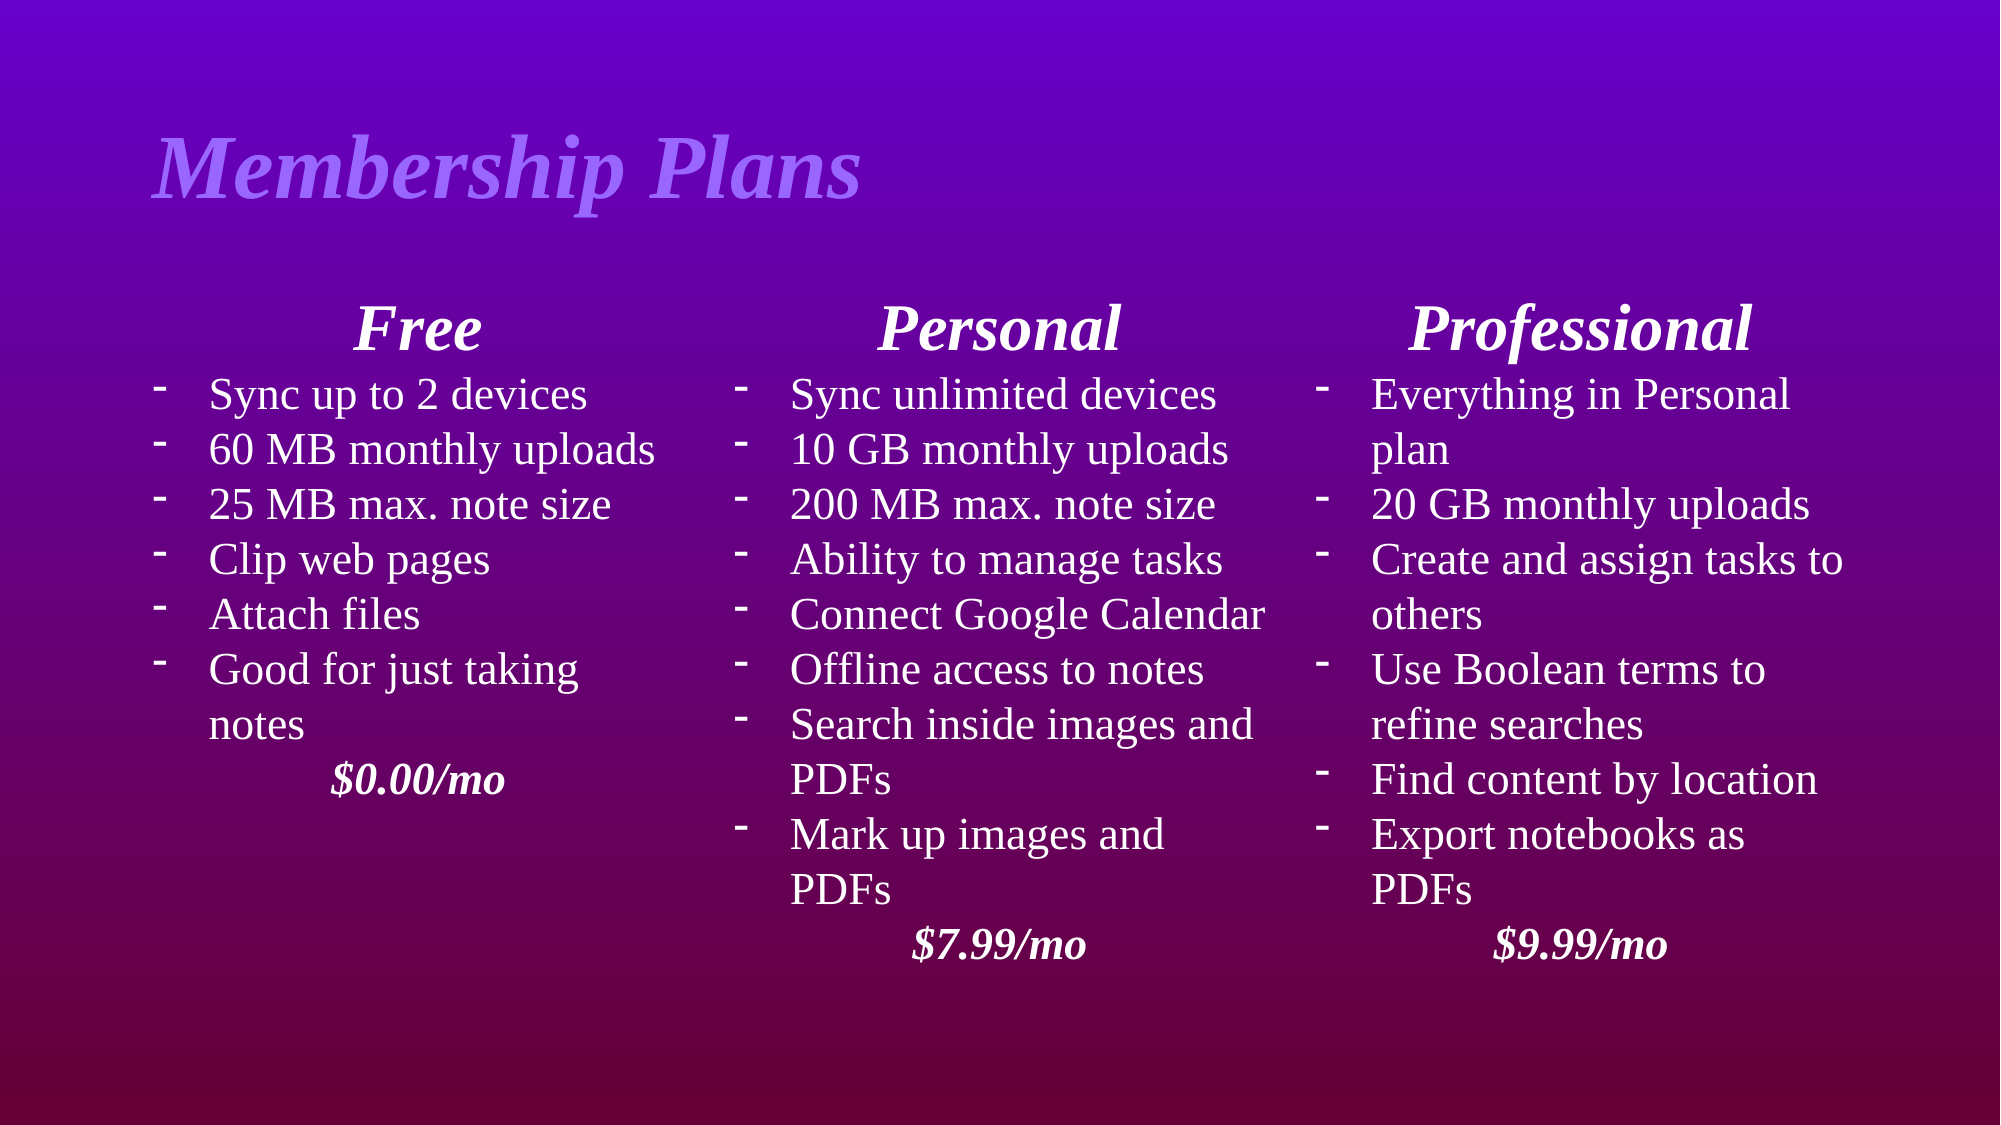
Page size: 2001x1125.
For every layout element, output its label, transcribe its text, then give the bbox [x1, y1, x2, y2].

text_box Personal Sync unlimited devices 10 GB monthly uploads 200 MB max. note size Ability to manage tasks Connect Google Calendar Offline access to notes Search inside images and PDFs Mark up images and PDFs $7.99/mo [718, 276, 1282, 976]
text_box Professional Everything in Personal plan 20 GB monthly uploads Create and assign tasks to others Use Boolean terms to refine searches Find content by location Export notebooks as PDFs $9.99/mo [1299, 276, 1863, 976]
text_box Free Sync up to 2 devices 60 MB monthly uploads 25 MB max. note size Clip web pages Attach files Good for just taking notes $0.00/mo [137, 276, 700, 811]
title Membership Plans [137, 59, 1863, 278]
